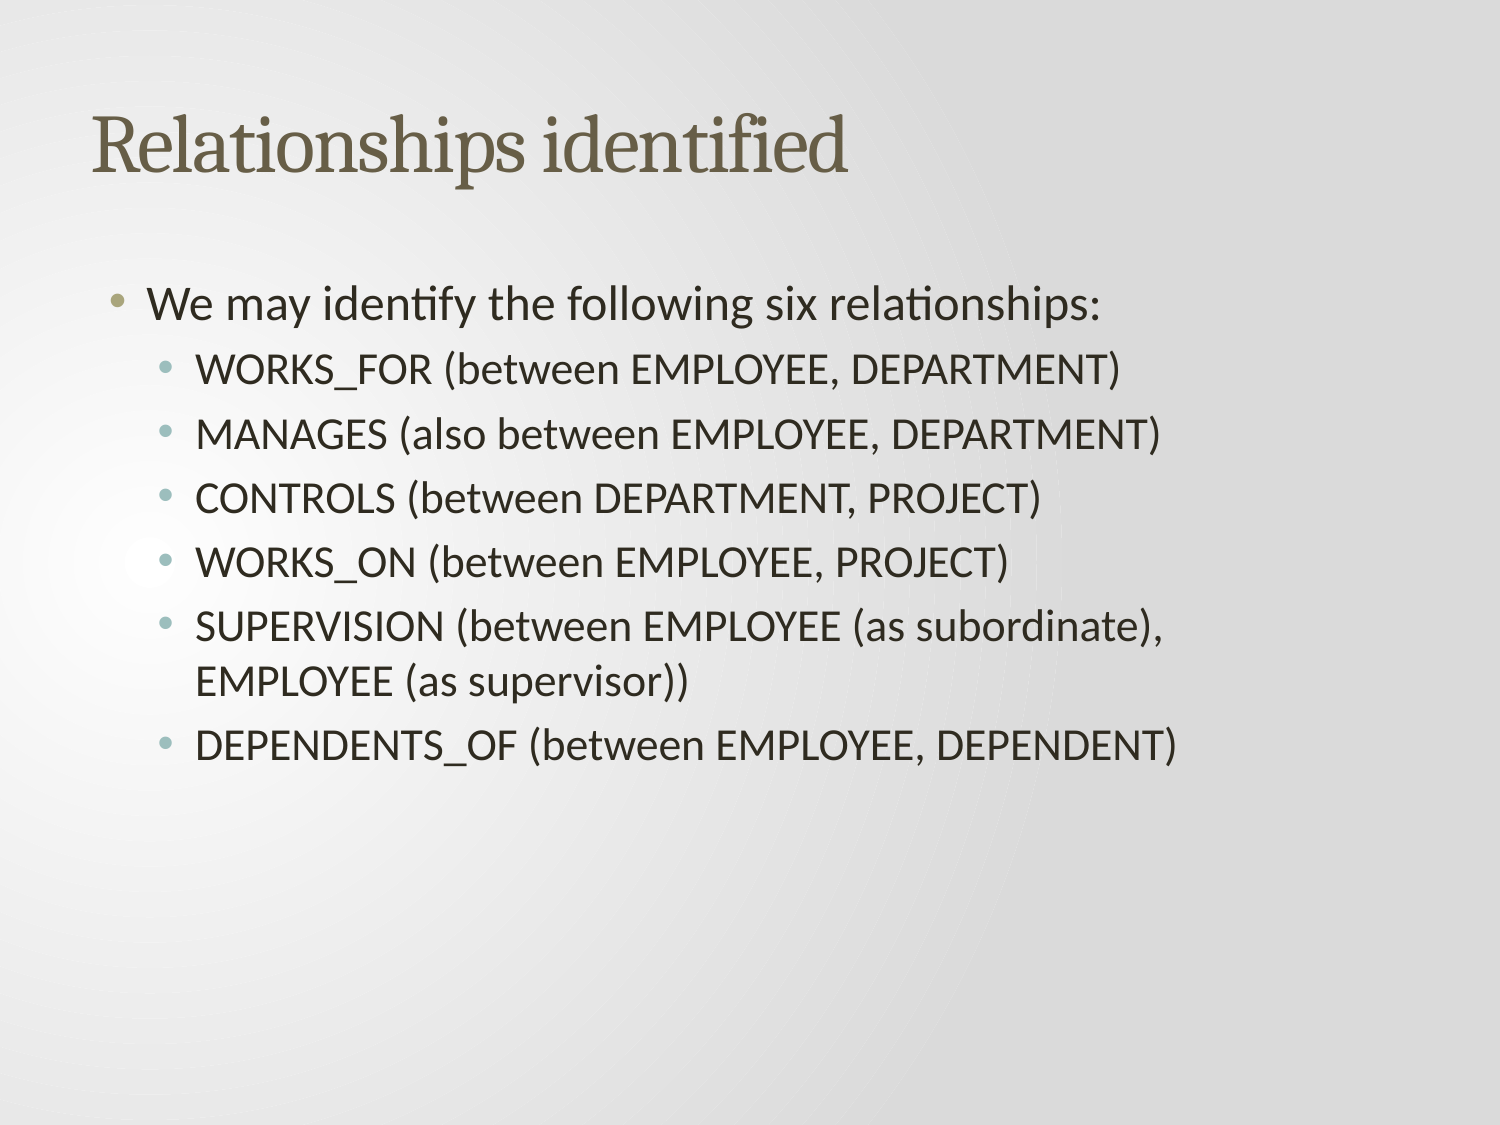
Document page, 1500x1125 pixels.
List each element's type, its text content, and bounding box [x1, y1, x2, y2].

list We may identify the following six relationships: WORKS_FOR (between EMPLOYEE, DEPARTMENT) MANAGES (also between EMPLOYEE, DEPARTMENT) CONTROLS (between DEPARTMENT, PROJECT) WORKS_ON (between EMPLOYEE, PROJECT) SUPERVISION (between EMPLOYEE (as subordinate), EMPLOYEE (as supervisor)) DEPENDENTS_OF (between EMPLOYEE, DEPENDENT) [75, 262, 1325, 1050]
title Relationships identified [75, 45, 1325, 233]
